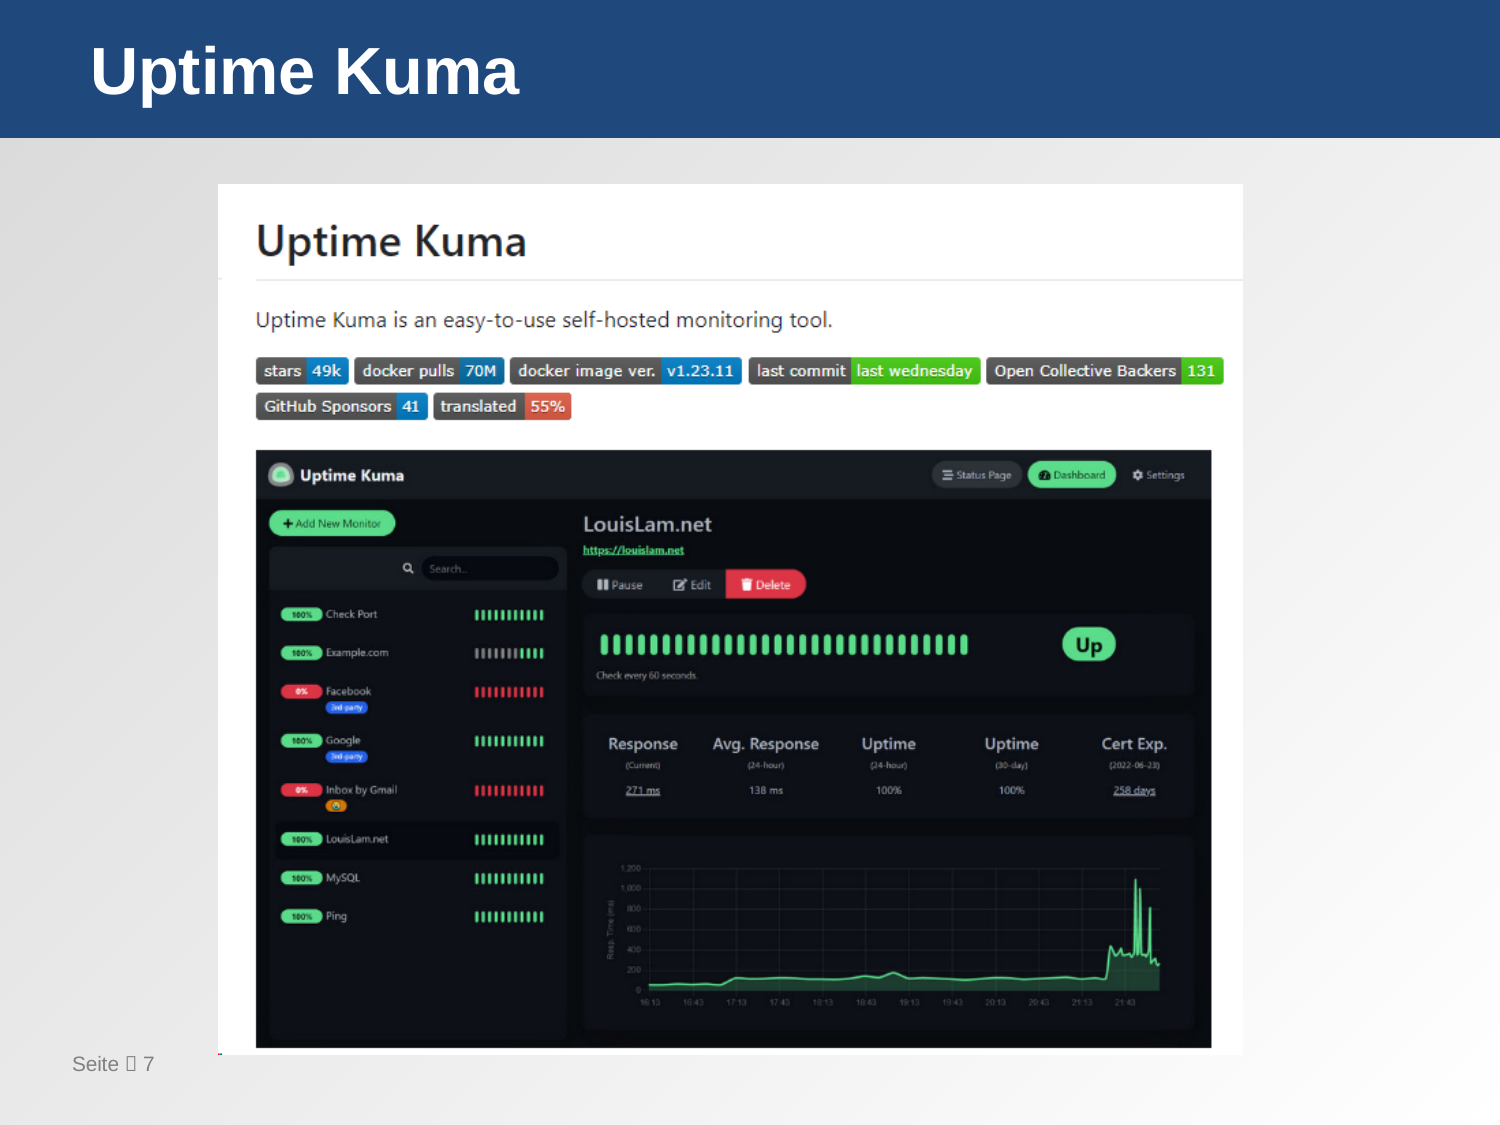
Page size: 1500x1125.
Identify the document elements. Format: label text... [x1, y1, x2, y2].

title Uptime Kuma [75, 20, 1425, 208]
picture [218, 184, 1243, 1055]
